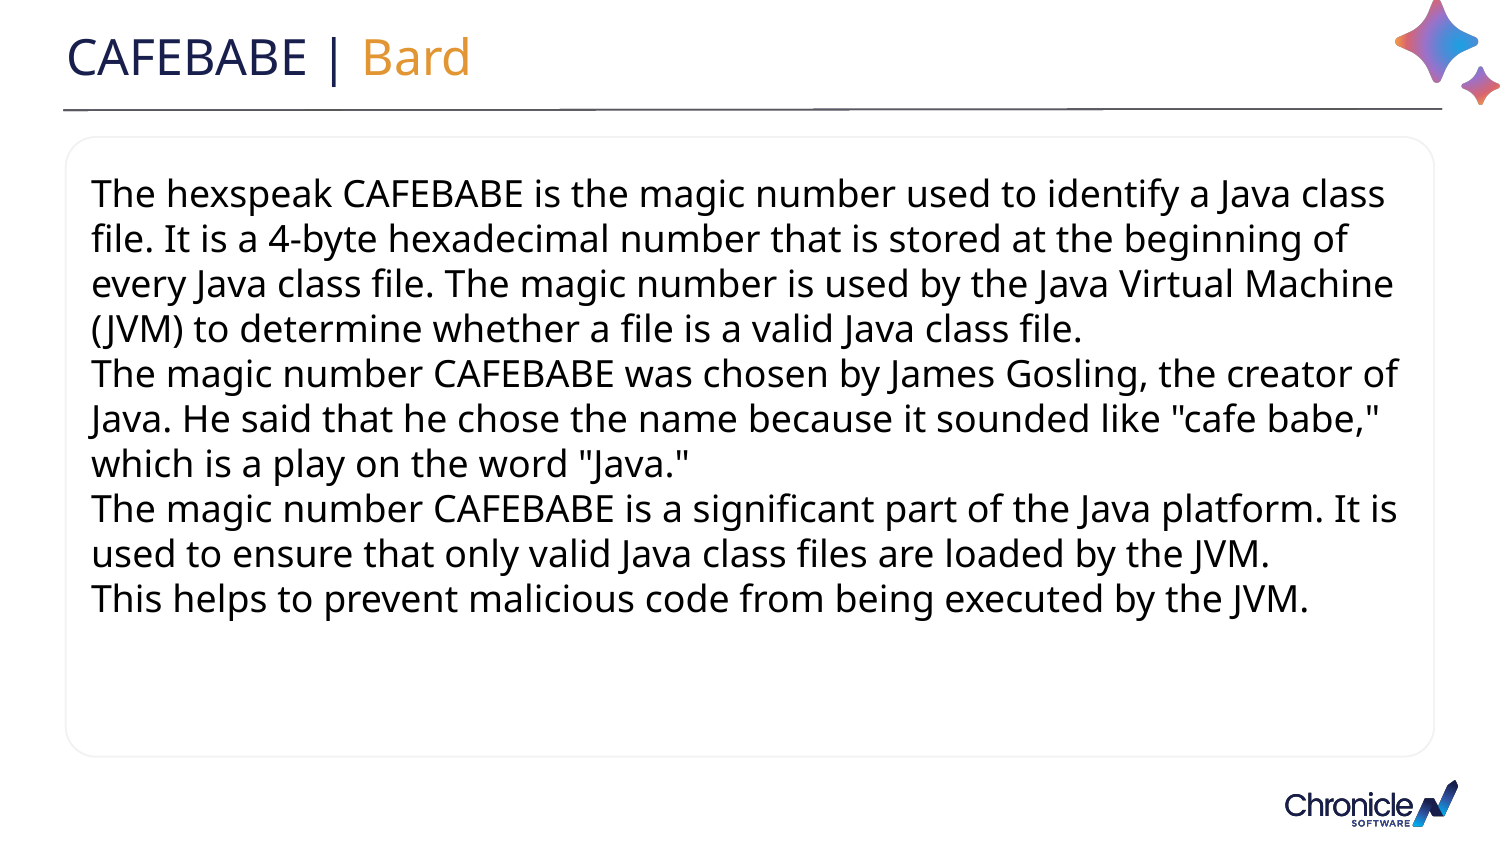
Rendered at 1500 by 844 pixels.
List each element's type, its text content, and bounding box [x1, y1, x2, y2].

picture [1285, 779, 1459, 827]
title The hexspeak CAFEBABE is the magic number used to identify a Java class file. It is a 4-byte hexadecimal number that is stored at the beginning of every Java class file. The magic number is used by the Java Virtual Machine (JVM) to determine whether a file is a valid Java class file. The magic number CAFEBABE was chosen by James Gosling, the creator of Java. He said that he chose the name because it sounded like "cafe babe," which is a play on the word "Java." The magic number CAFEBABE is a significant part of the Java platform. It is used to ensure that only valid Java class files are loaded by the JVM. This helps to prevent malicious code from being executed by the JVM. [76, 155, 1455, 707]
picture [1395, 0, 1500, 105]
text_box [65, 137, 1435, 757]
title CAFEBABE | Bard [51, 10, 1390, 105]
